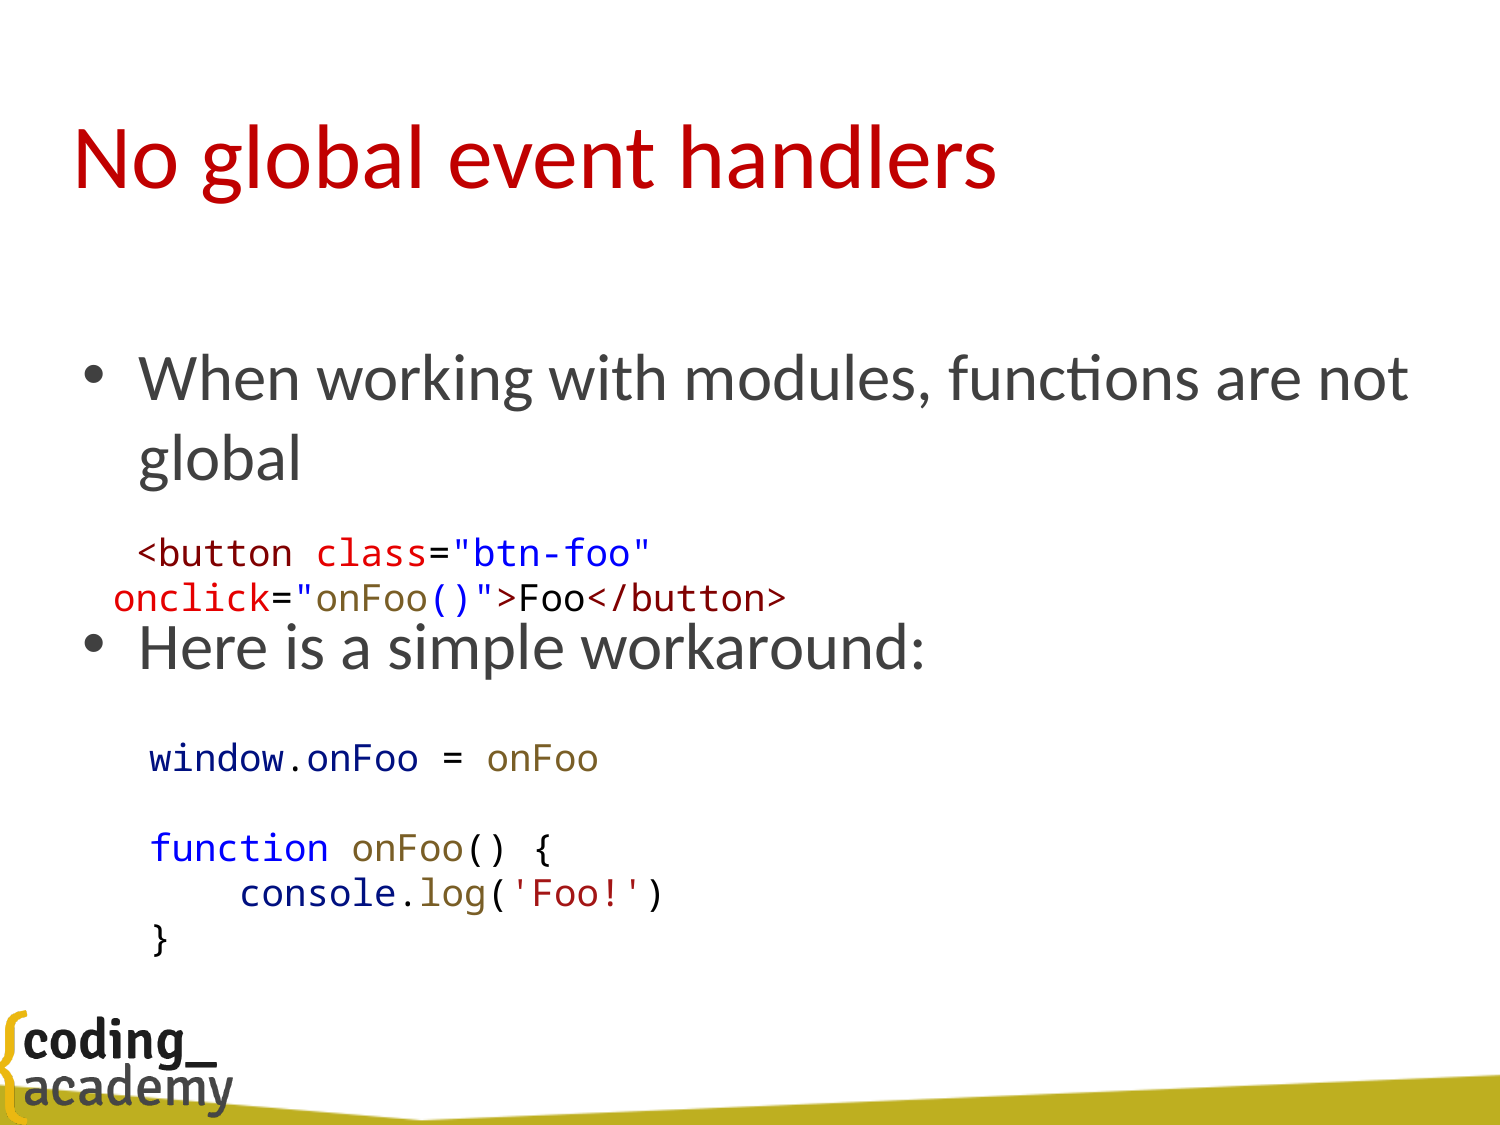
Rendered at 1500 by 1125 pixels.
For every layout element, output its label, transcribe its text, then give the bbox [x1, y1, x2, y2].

text_box <button class="btn-foo" onclick="onFoo()">Foo</button> [98, 521, 1287, 626]
title No global event handlers [64, 89, 1416, 278]
text_box window.onFoo = onFoo function onFoo() { console.log('Foo!') } [134, 727, 998, 1057]
list When working with modules, functions are not global Here is a simple workaround: [74, 325, 1426, 1048]
picture [0, 1010, 1500, 1125]
